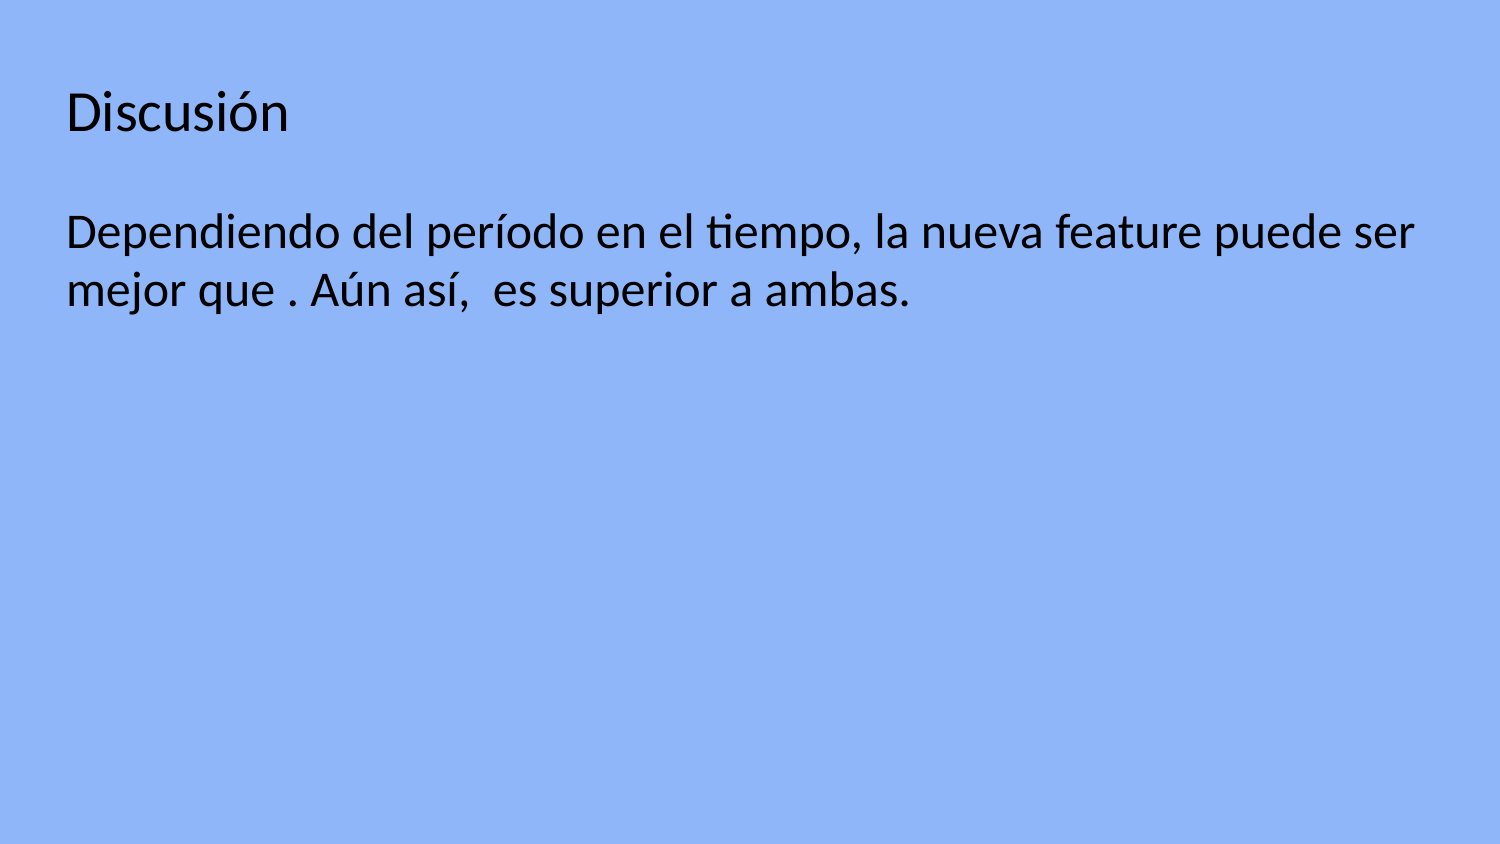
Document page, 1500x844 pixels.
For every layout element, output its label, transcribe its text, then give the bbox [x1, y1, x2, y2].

title Discusión [51, 72, 1449, 167]
